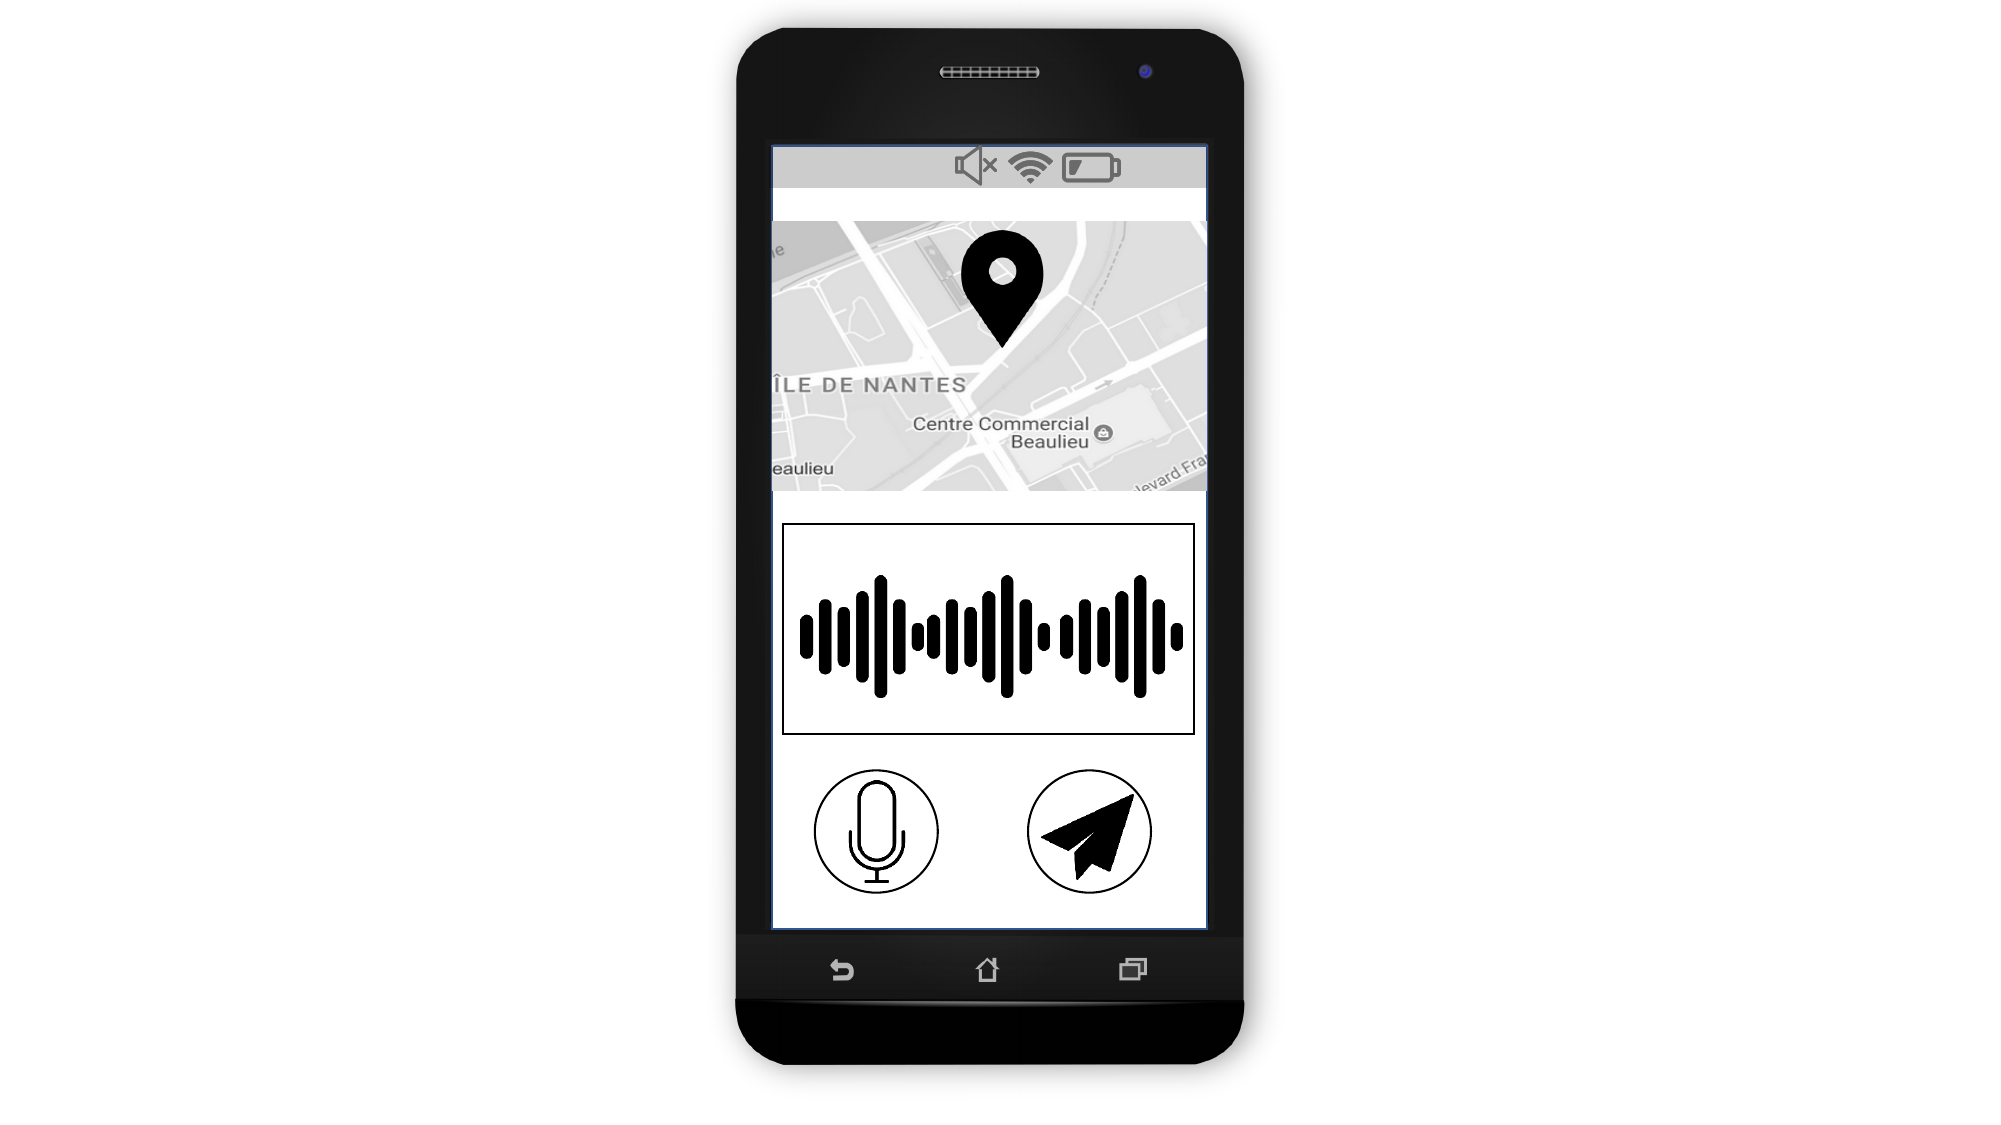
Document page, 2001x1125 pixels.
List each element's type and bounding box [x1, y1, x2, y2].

picture [575, 0, 1372, 1106]
text_box [800, 575, 1184, 698]
